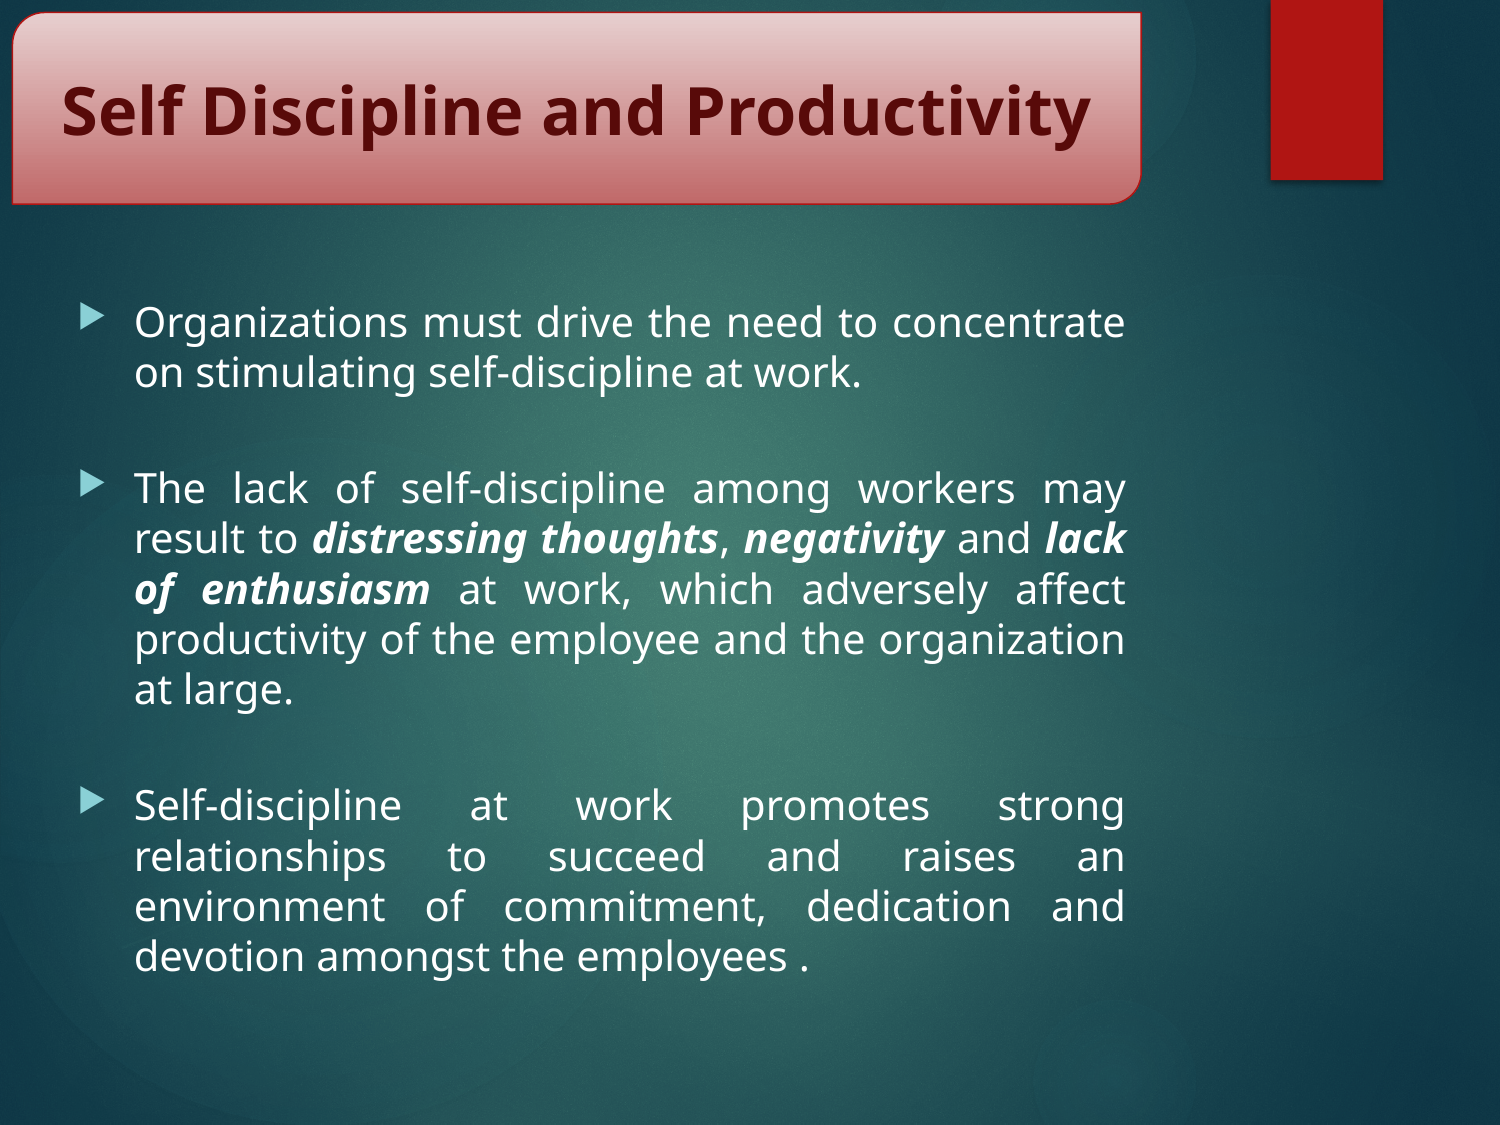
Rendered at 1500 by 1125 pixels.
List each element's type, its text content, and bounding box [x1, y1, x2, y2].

text_box Self Discipline and Productivity [11, 11, 1143, 205]
list Organizations must drive the need to concentrate on stimulating self-discipline at work. The lack of self-discipline among workers may result to distressing thoughts, negativity and lack of enthusiasm at work, which adversely affect productivity of the employee and the organization at large. Self-discipline at work promotes strong relationships to succeed and raises an environment of commitment, dedication and devotion amongst the employees . [62, 224, 1142, 1050]
